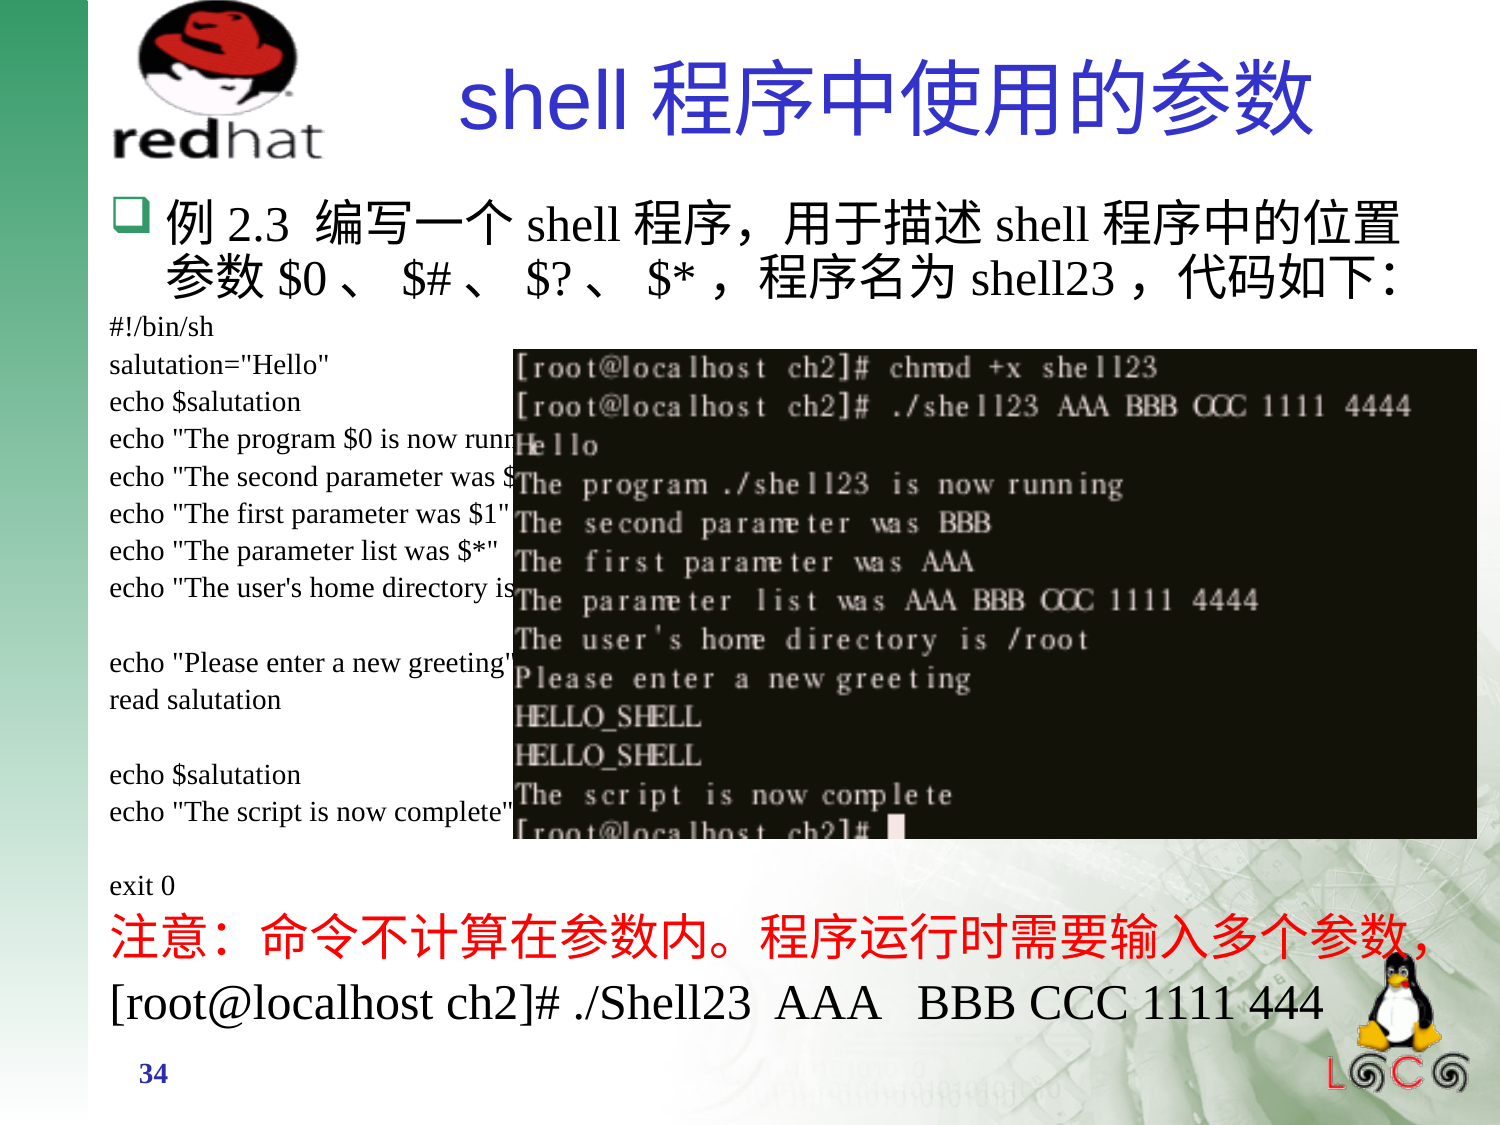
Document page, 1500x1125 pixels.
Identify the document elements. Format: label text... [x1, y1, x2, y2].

picture [513, 349, 1500, 1125]
slide_number 34 [123, 1046, 396, 1095]
picture [112, 0, 325, 161]
list 例2.3 编写一个shell程序，用于描述shell程序中的位置参数$0、$#、$?、$*，程序名为shell23，代码如下： #!/bin/sh salutation="Hello" echo $salutation echo "The program $0 is now running" echo "The second parameter was $2" echo "The first parameter was $1" echo "The parameter list was $*" echo "The user's home directory is $HOME" echo "Please enter a new greeting" read salutation echo $salutation echo "The script is now complete" exit 0 注意：命令不计算在参数内。程序运行时需要输入多个参数， [root@localhost ch2]# ./Shell23 AAA BBB CCC 1111 444 [94, 190, 1441, 933]
title shell程序中使用的参数 [324, 31, 1451, 161]
